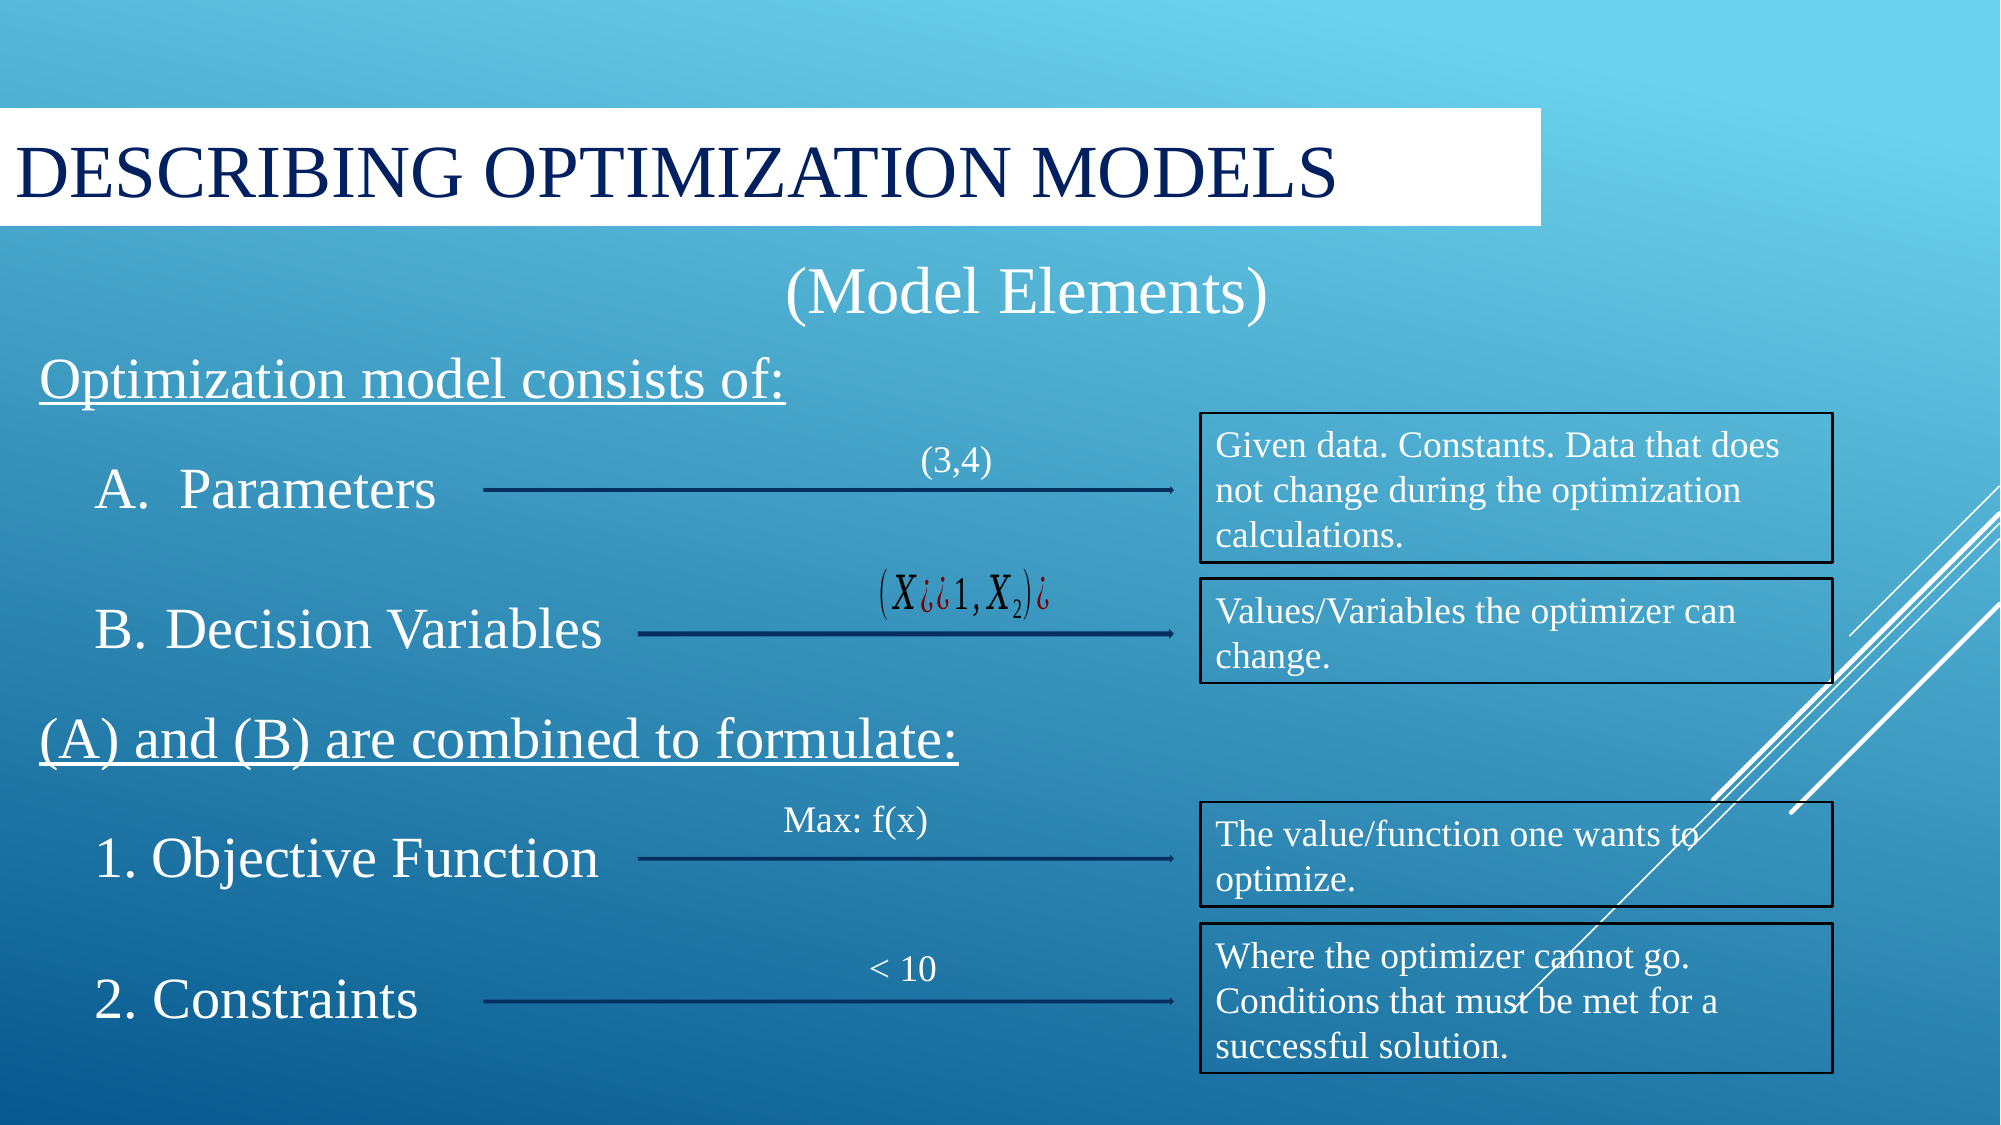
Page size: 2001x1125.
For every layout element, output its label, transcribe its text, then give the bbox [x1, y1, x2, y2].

text_box [636, 627, 1176, 640]
text_box [636, 853, 1176, 864]
text_box Values/Variables the optimizer can change. [1199, 577, 1834, 684]
title Describing Optimization models [0, 108, 1541, 226]
text_box The value/function one wants to optimize. [1199, 801, 1834, 908]
text_box Optimization model consists of: [24, 332, 836, 418]
text_box (A) and (B) are combined to formulate: [24, 693, 1004, 778]
text_box Objective Function [80, 811, 638, 897]
text_box Given data. Constants. Data that does not change during the optimization calculations. [1199, 412, 1834, 564]
text_box (3,4) [905, 427, 1023, 488]
text_box Where the optimizer cannot go. Conditions that must be met for a successful solution. [1199, 922, 1834, 1074]
text_box (Model Elements) [770, 239, 1305, 335]
text_box Parameters Decision Variables [80, 442, 638, 668]
text_box [638, 996, 1176, 1007]
text_box [482, 485, 1176, 496]
text_box 2. Constraints [80, 952, 638, 1038]
